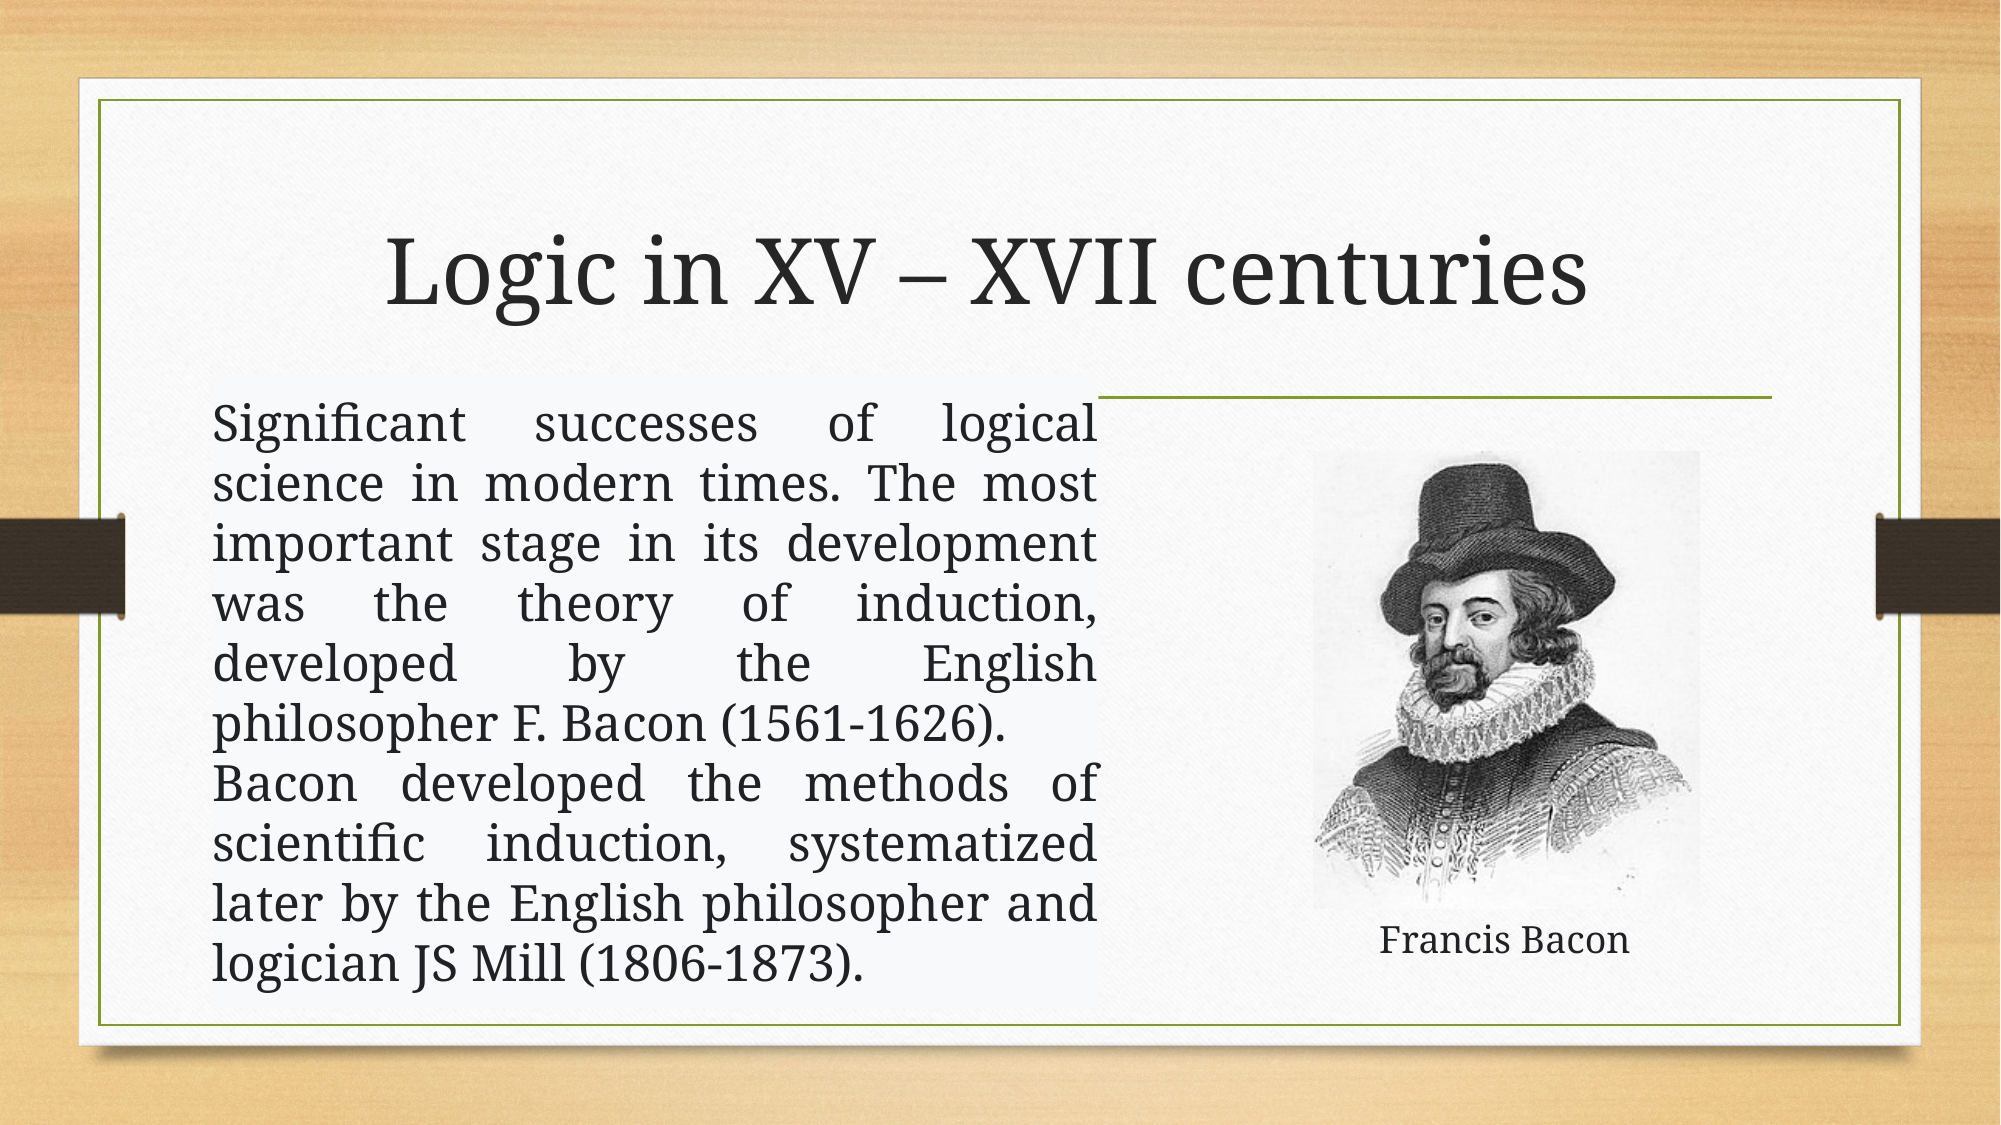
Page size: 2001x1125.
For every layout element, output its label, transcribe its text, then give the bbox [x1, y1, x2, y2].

title Logic in XV – XVII centuries [212, 161, 1788, 375]
list Significant successes of logical science in modern times. The most important stage in its development was the theory of induction, developed by the English philosopher F. Bacon (1561-1626). Bacon developed the methods of scientific induction, systematized later by the English philosopher and logician JS Mill (1806-1873). [212, 374, 1099, 1009]
picture [0, 0, 2001, 1125]
text_box Francis Bacon [1331, 910, 1682, 969]
